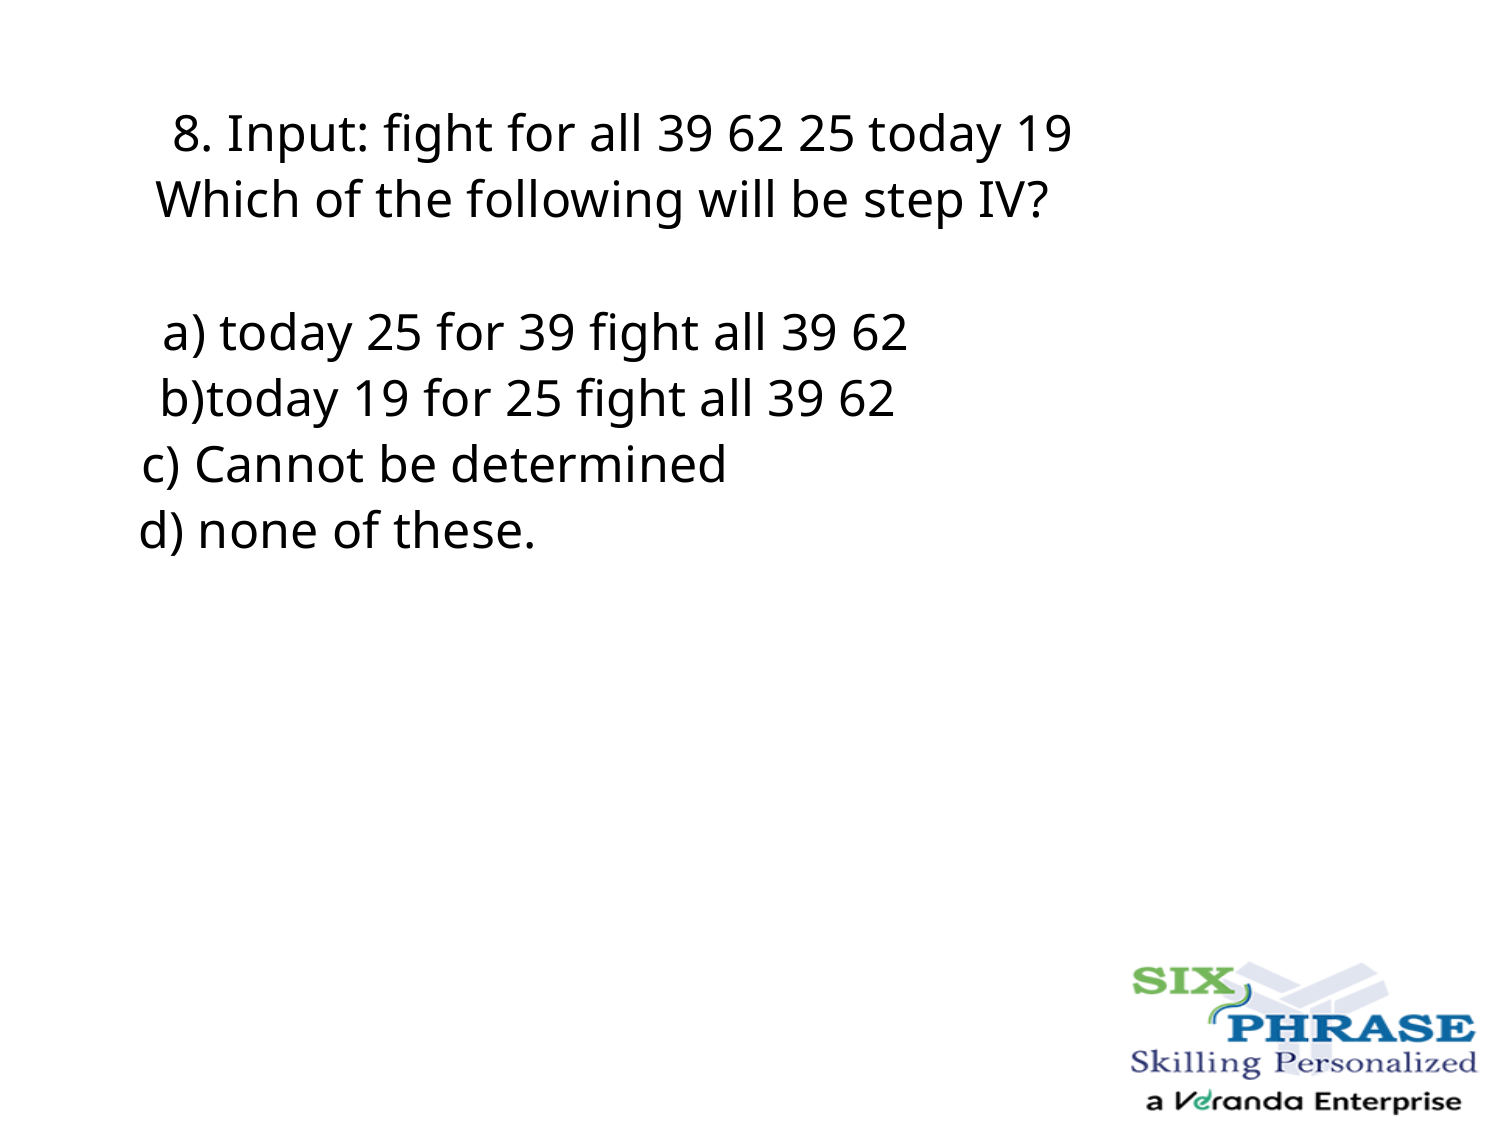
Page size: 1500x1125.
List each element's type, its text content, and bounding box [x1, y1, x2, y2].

text_box Which of the following will be step IV? [154, 167, 1051, 228]
text_box b)today 19 for 25 fight all 39 62 [160, 366, 897, 427]
picture [1111, 949, 1500, 1125]
text_box a) today 25 for 39 fight all 39 62 [162, 300, 911, 361]
text_box d) none of these. [138, 499, 539, 559]
text_box c) Cannot be determined [141, 432, 730, 493]
text_box 8. Input: fight for all 39 62 25 today 19 [172, 101, 1075, 162]
